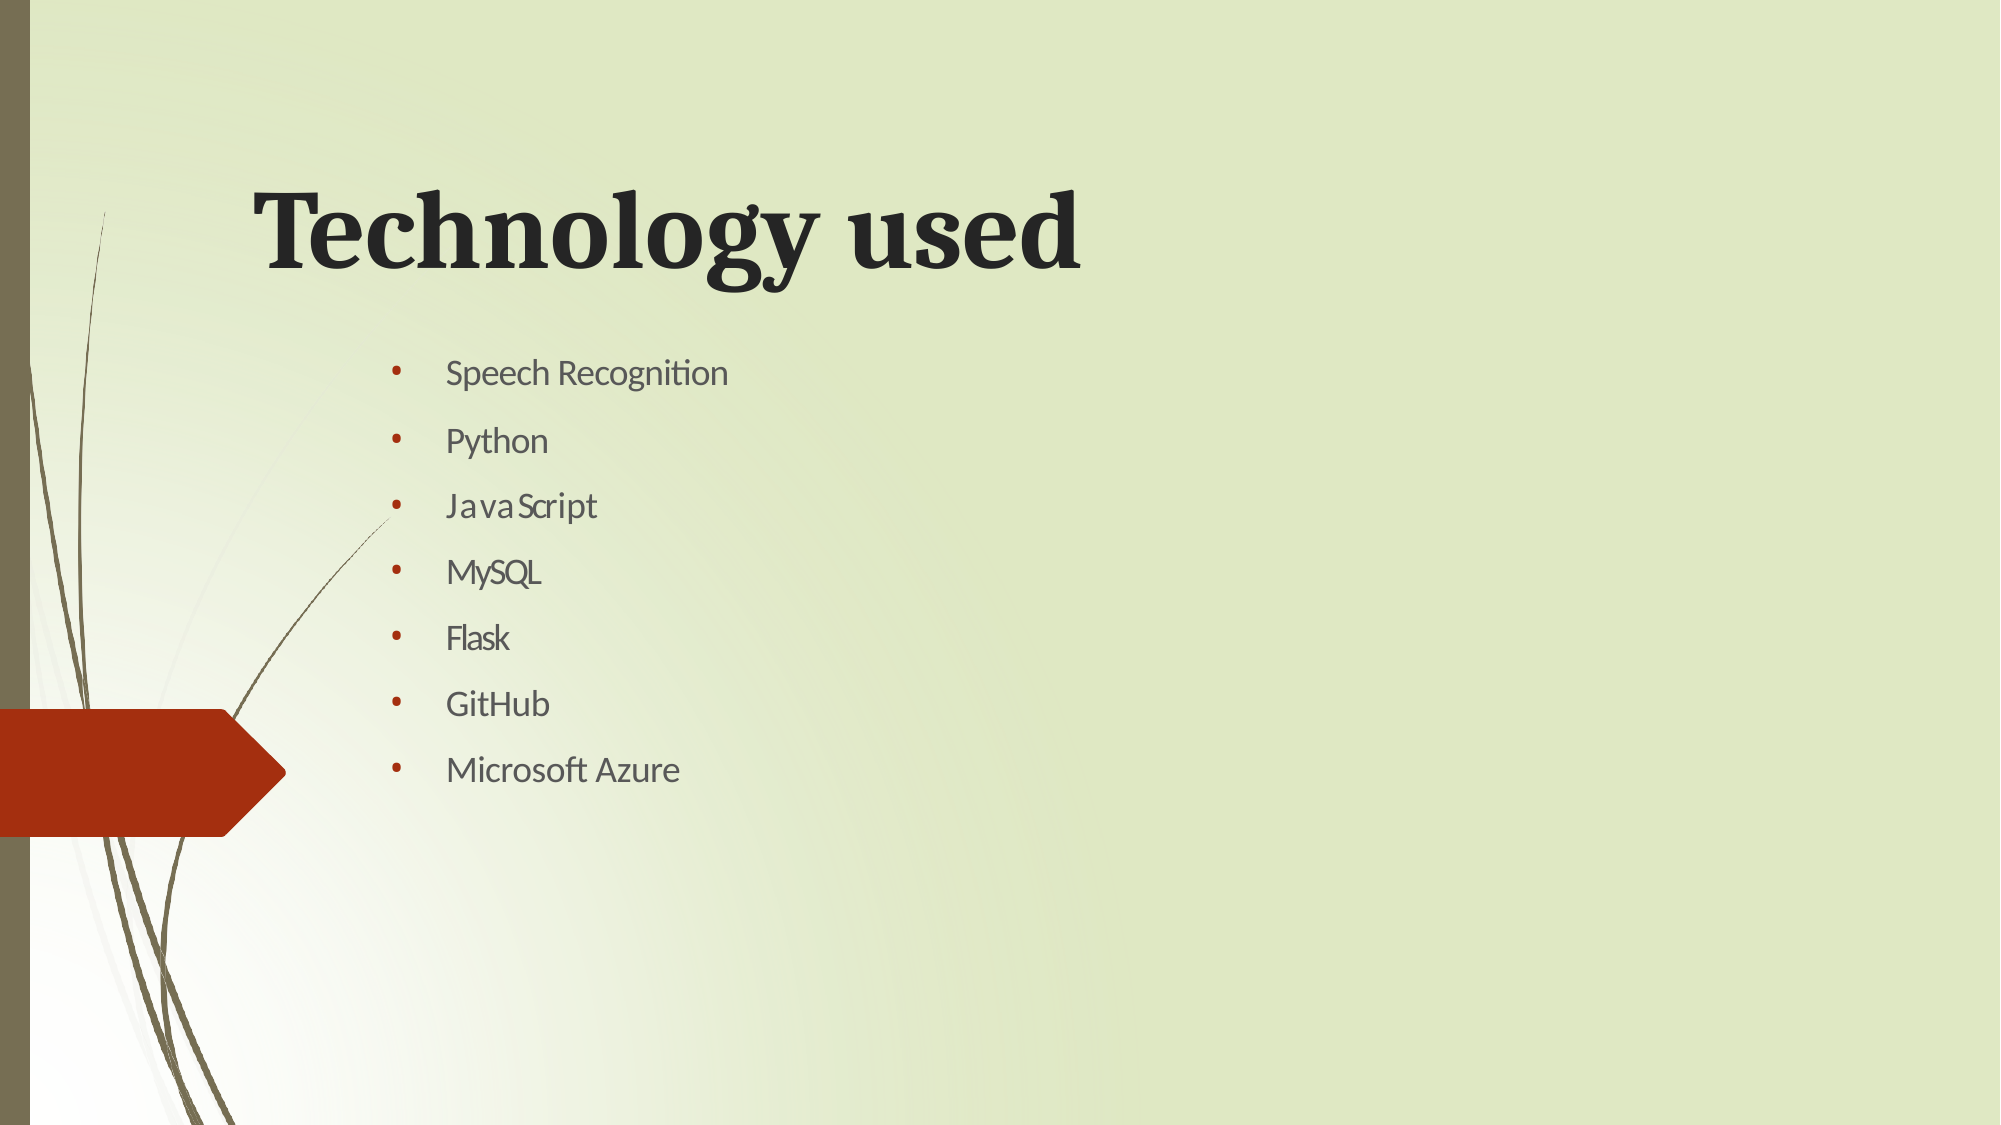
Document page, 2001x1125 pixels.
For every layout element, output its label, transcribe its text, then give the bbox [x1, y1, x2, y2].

text_box Speech Recognition Python JavaScript MySQL Flask GitHub Microsoft Azure [387, 324, 1100, 790]
picture [30, 0, 2000, 1125]
title Technology used [251, 154, 1187, 345]
